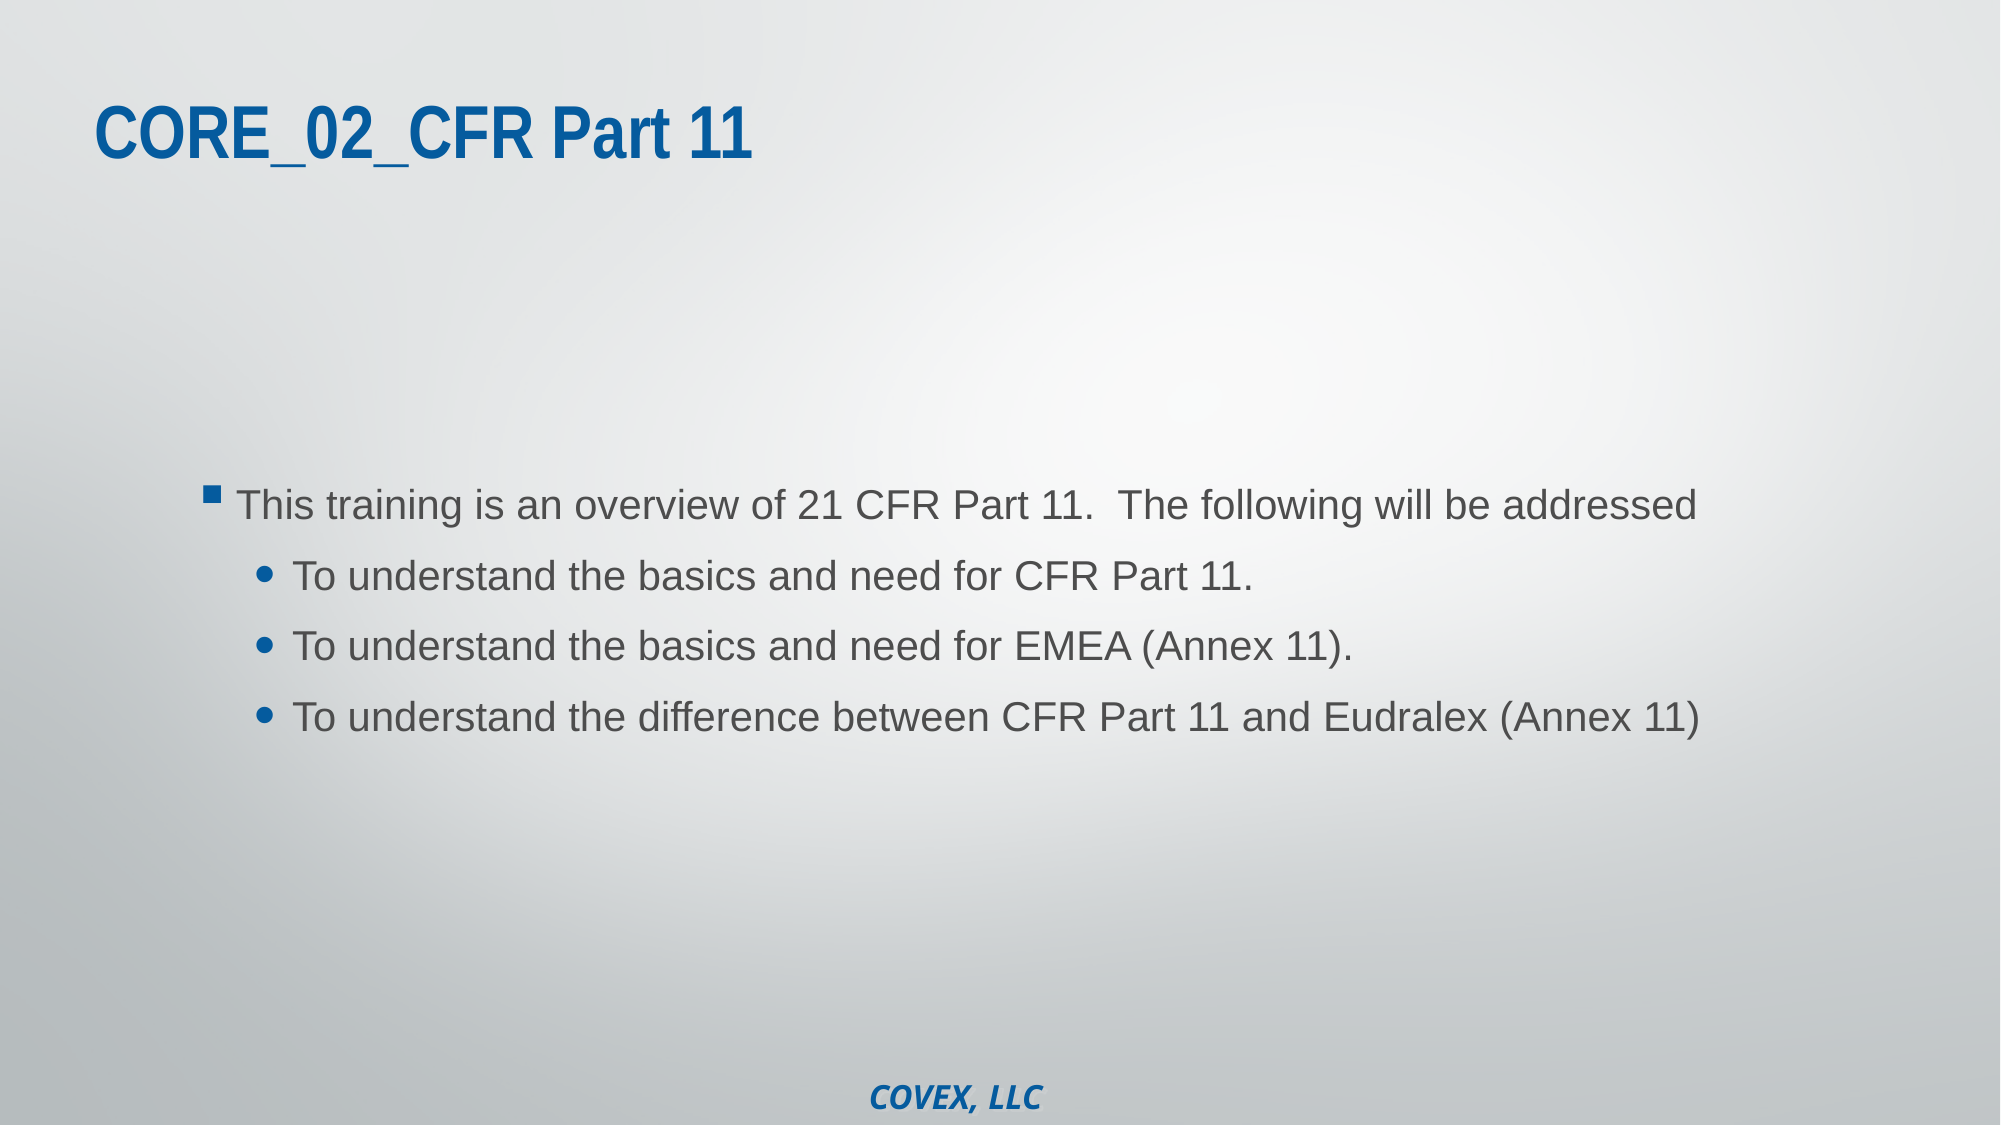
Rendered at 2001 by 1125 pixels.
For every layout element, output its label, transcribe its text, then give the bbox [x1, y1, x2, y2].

title CORE_02_CFR Part 11 [79, 34, 1900, 222]
list This training is an overview of 21 CFR Part 11. The following will be addressed To understand the basics and need for CFR Part 11. To understand the basics and need for EMEA (Annex 11). To understand the difference between CFR Part 11 and Eudralex (Annex 11) [183, 237, 1900, 980]
